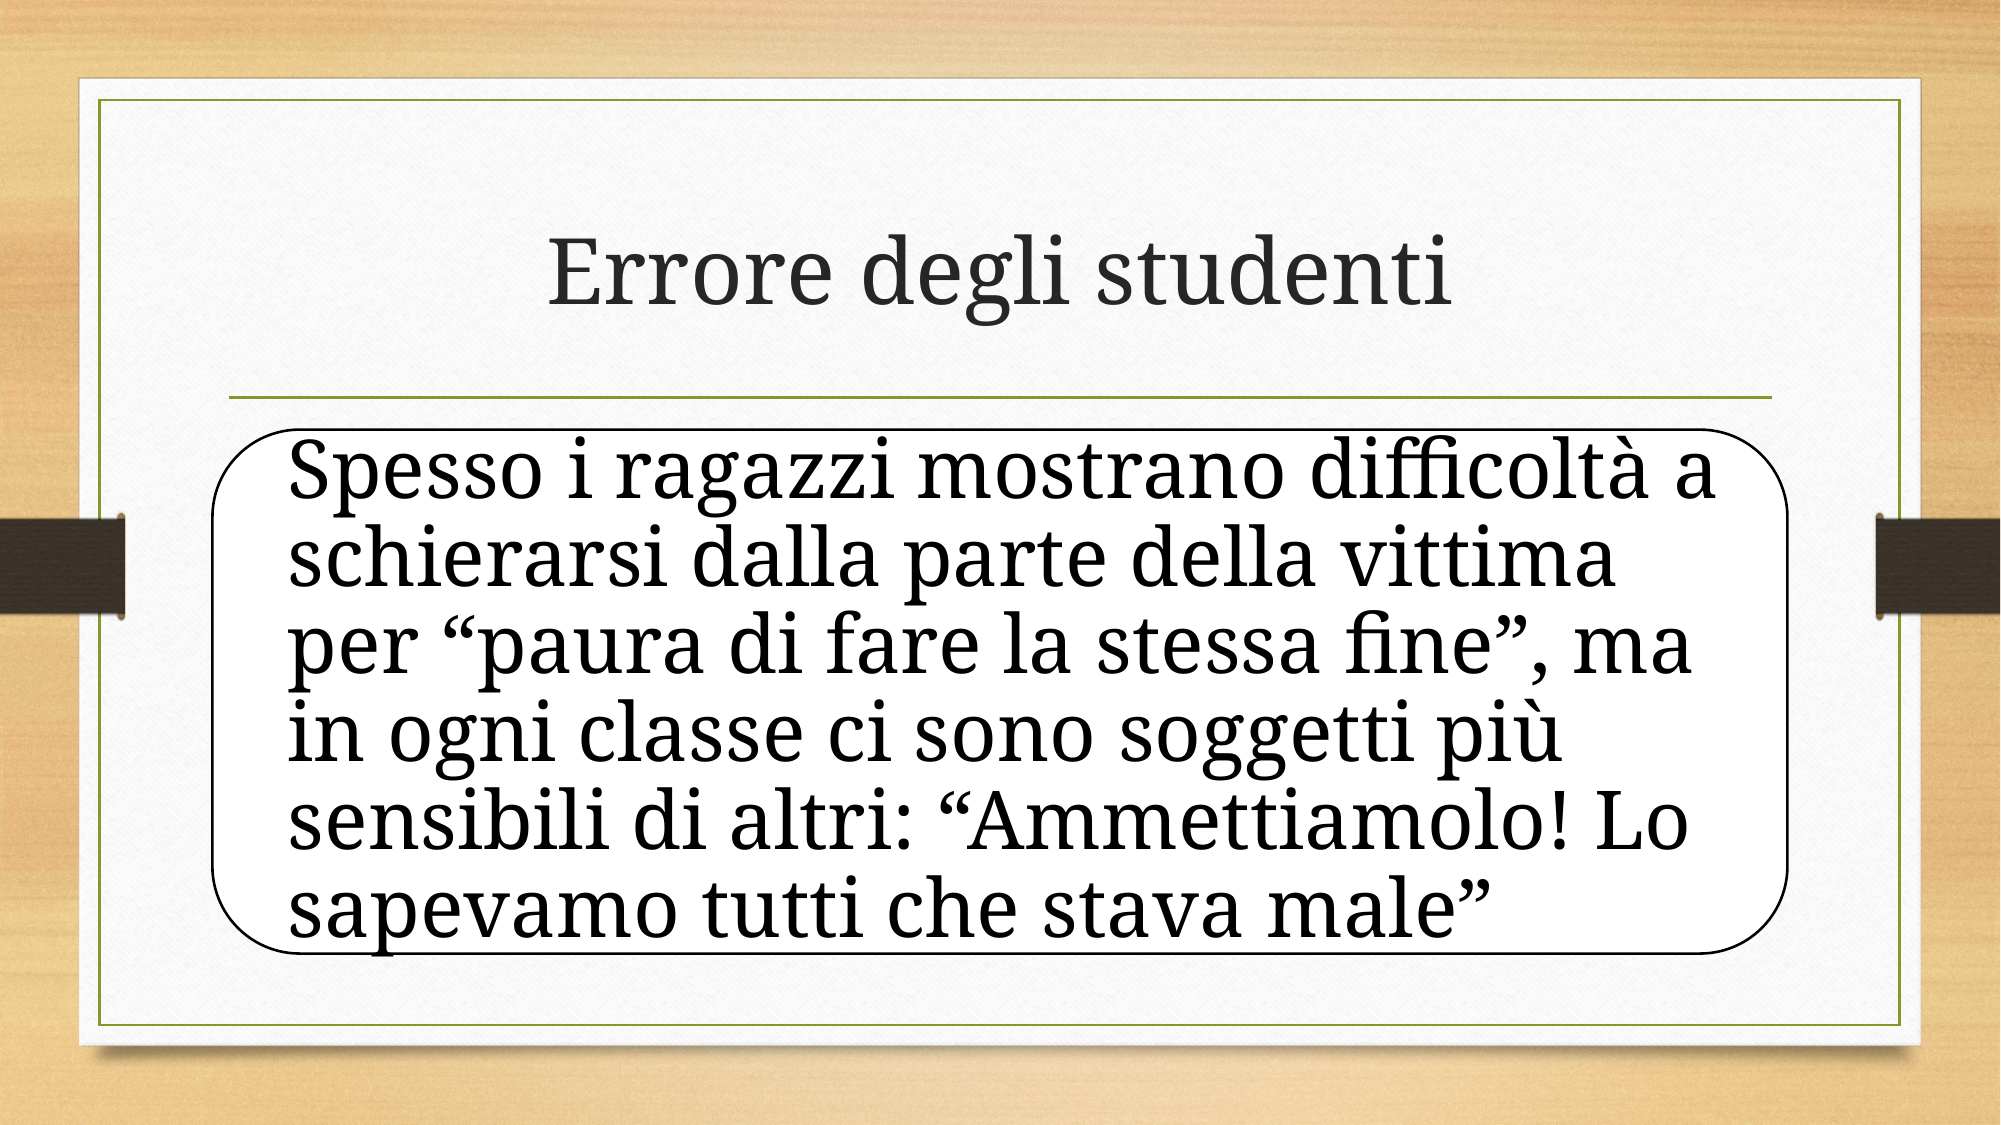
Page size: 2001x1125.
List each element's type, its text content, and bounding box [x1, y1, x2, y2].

picture [0, 0, 2001, 1125]
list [212, 419, 1788, 965]
title Errore degli studenti [212, 161, 1788, 375]
